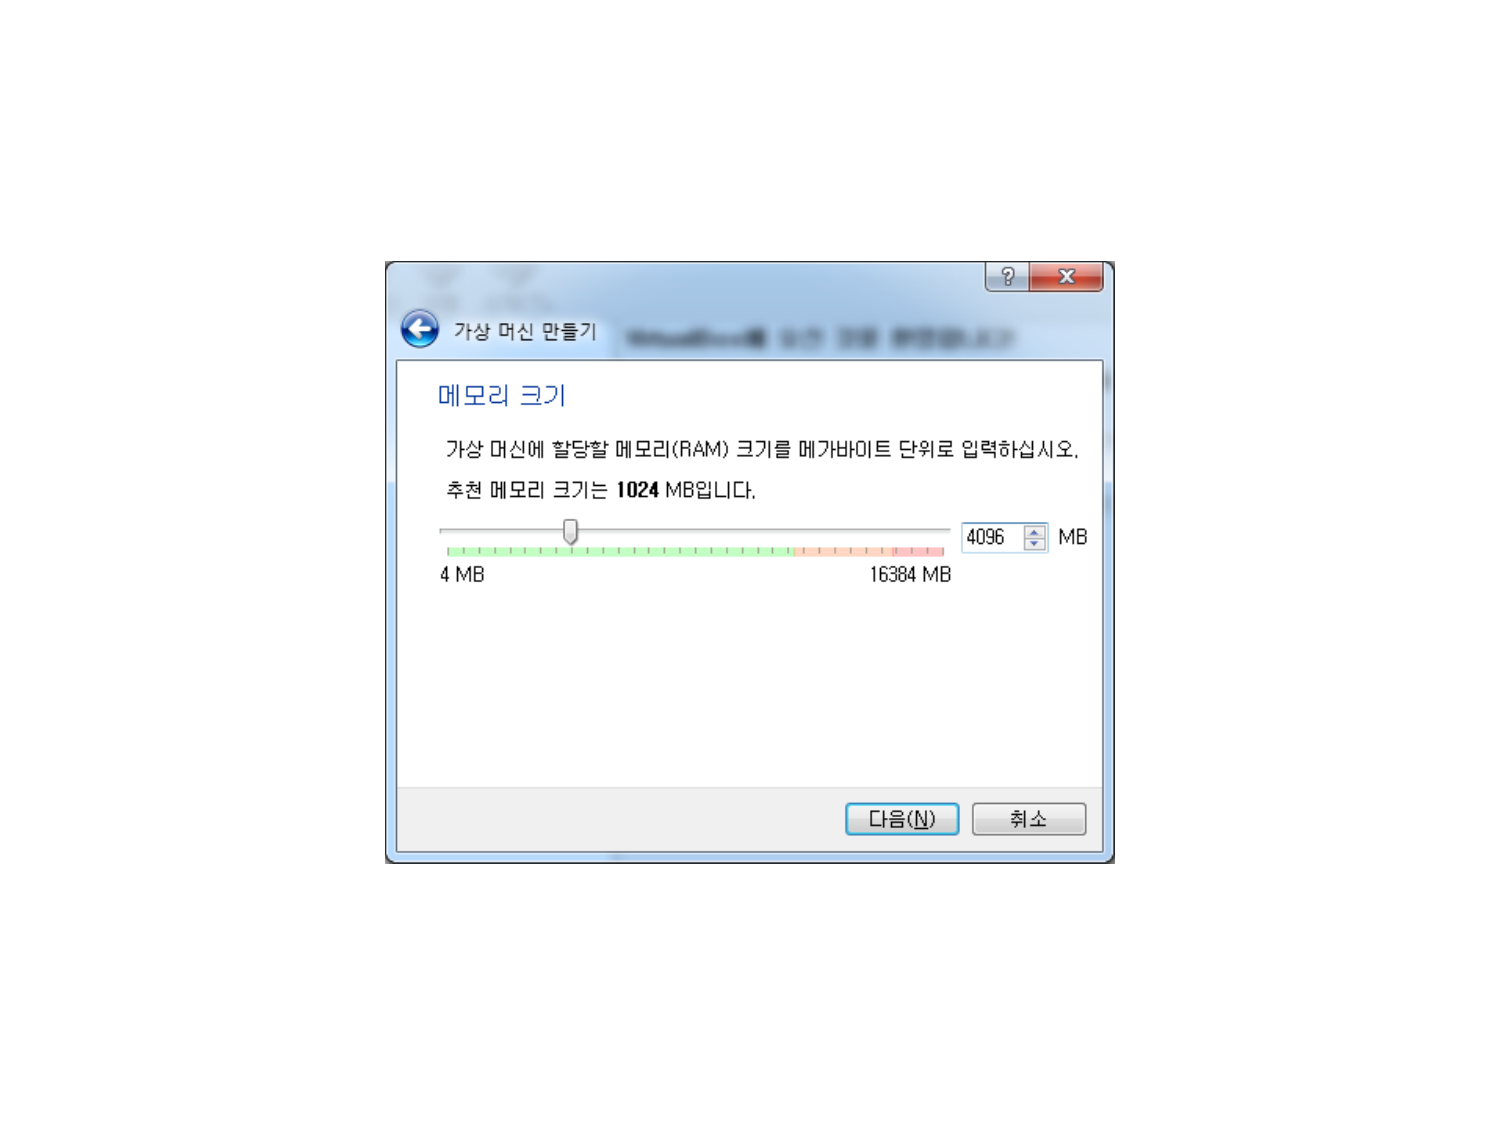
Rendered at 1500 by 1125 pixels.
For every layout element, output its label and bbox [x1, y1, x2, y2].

picture [385, 261, 1115, 864]
